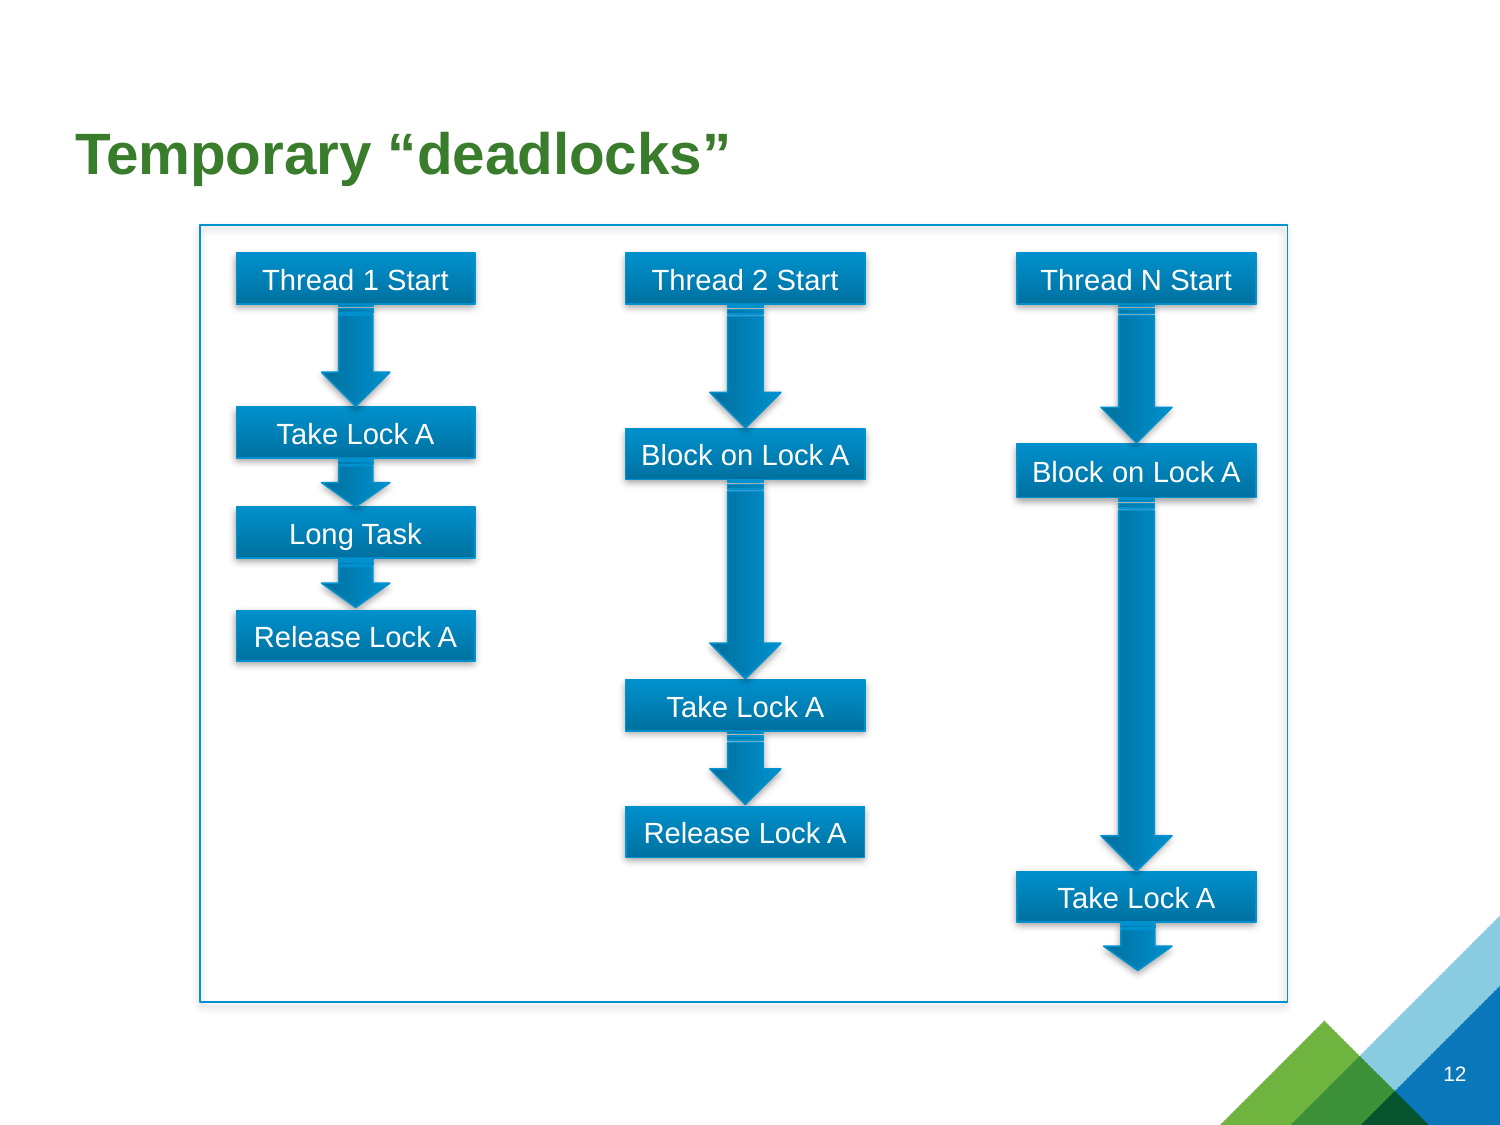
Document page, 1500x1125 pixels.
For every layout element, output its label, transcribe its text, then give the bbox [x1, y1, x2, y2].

text_box Release Lock A [625, 806, 865, 858]
title Temporary “deadlocks” [75, 54, 1425, 188]
text_box [709, 309, 782, 429]
text_box Thread N Start [1016, 252, 1257, 305]
text_box [1100, 503, 1173, 872]
text_box [320, 308, 391, 407]
text_box Take Lock A [236, 406, 476, 459]
text_box Block on Lock A [625, 428, 866, 480]
text_box [199, 224, 1288, 1003]
text_box [320, 558, 391, 608]
text_box Block on Lock A [1016, 443, 1257, 498]
text_box [727, 479, 764, 483]
text_box [709, 735, 782, 804]
text_box [320, 458, 391, 508]
text_box Take Lock A [1016, 871, 1257, 923]
text_box [709, 484, 782, 680]
text_box [727, 304, 764, 308]
text_box [1118, 498, 1155, 502]
text_box [1102, 921, 1173, 972]
text_box Thread 2 Start [625, 252, 866, 305]
text_box Thread 1 Start [236, 252, 476, 305]
slide_number 12 [1427, 1060, 1483, 1085]
text_box Long Task [236, 506, 476, 559]
text_box Take Lock A [625, 679, 866, 732]
text_box [1100, 308, 1173, 444]
picture [1209, 912, 1500, 1125]
text_box Release Lock A [236, 610, 476, 662]
